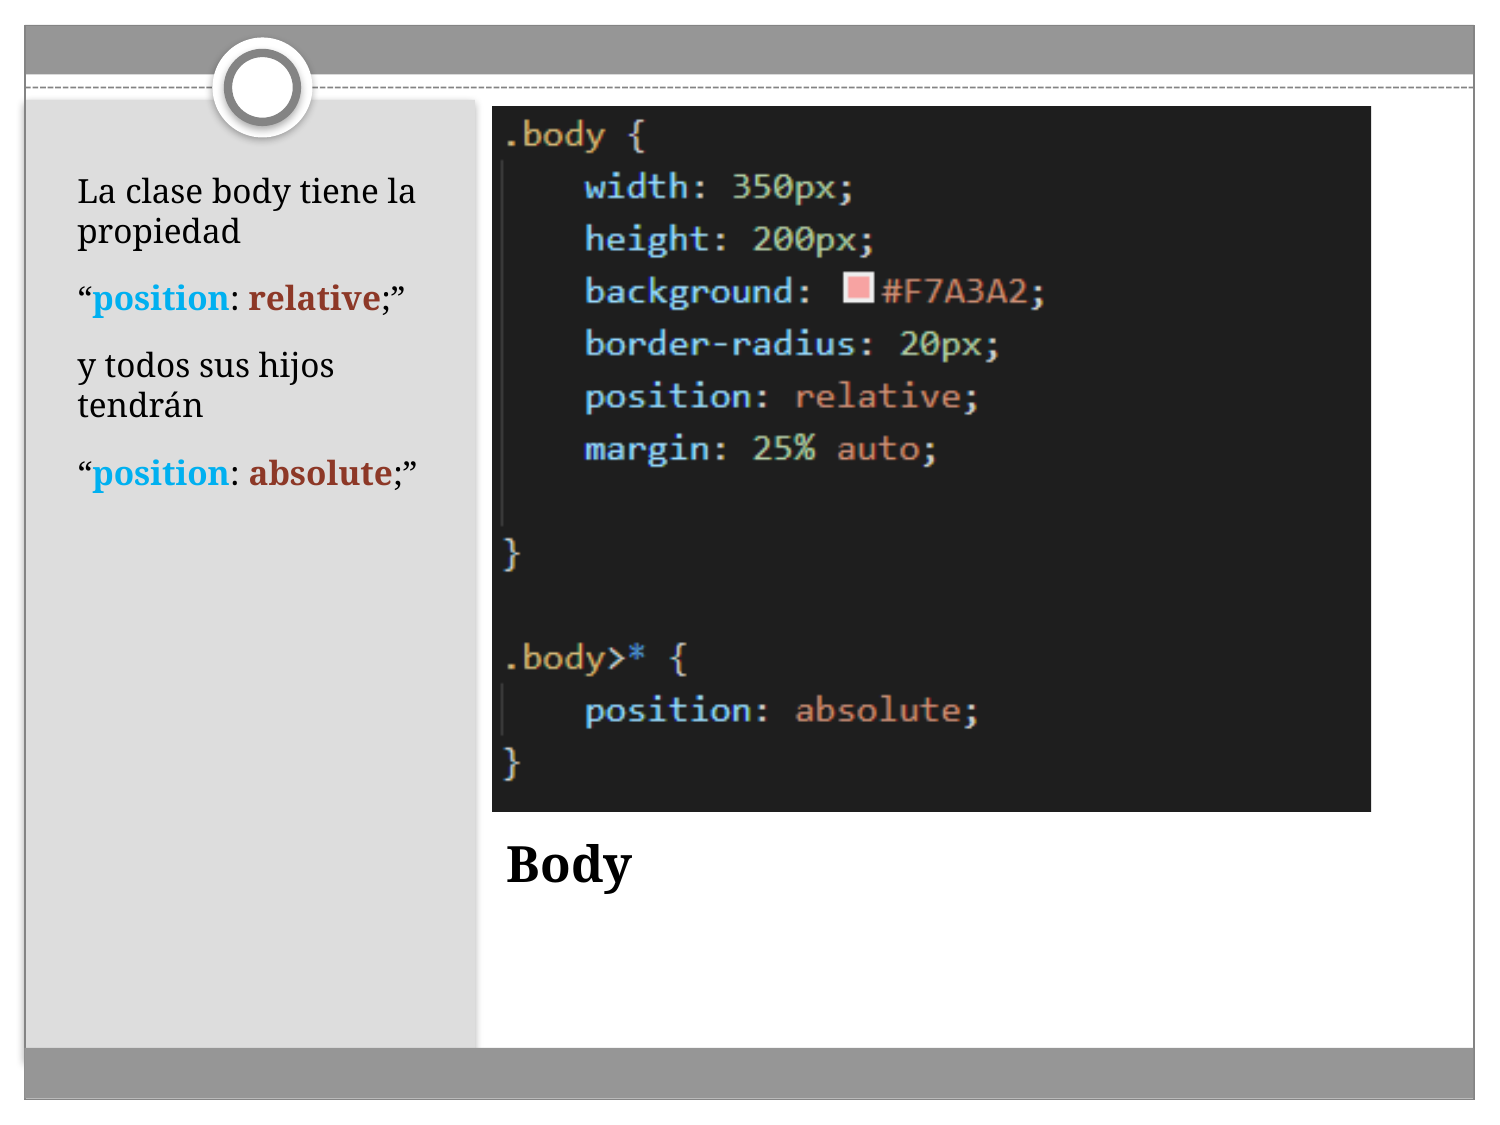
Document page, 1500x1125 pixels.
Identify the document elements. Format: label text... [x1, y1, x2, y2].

title Body [492, 825, 1455, 1025]
picture [491, 105, 1372, 812]
list La clase body tiene la propiedad “position: relative;” y todos sus hijos tendrán “position: absolute;” [62, 162, 463, 1025]
